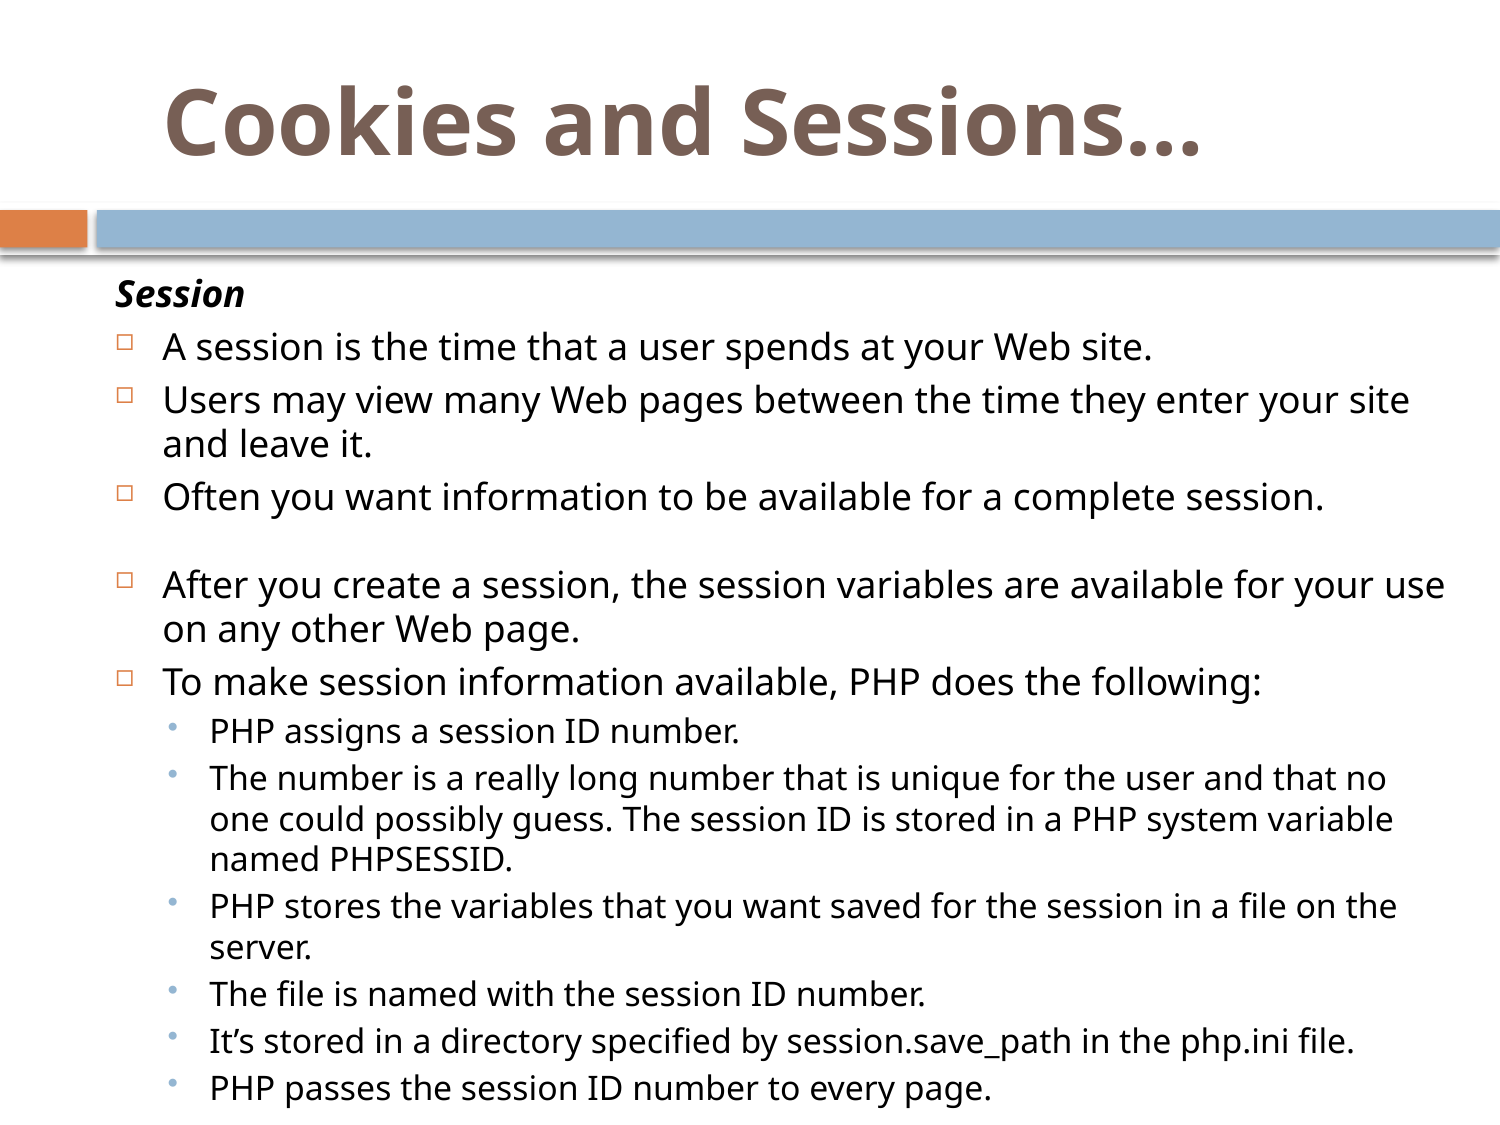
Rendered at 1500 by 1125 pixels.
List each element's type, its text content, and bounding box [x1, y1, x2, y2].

title Cookies and Sessions… [100, 37, 1438, 200]
list Session A session is the time that a user spends at your Web site. Users may view many Web pages between the time they enter your site and leave it. Often you want information to be available for a complete session. After you create a session, the session variables are available for your use on any other Web page. To make session information available, PHP does the following: PHP assigns a session ID number. The number is a really long number that is unique for the user and that no one could possibly guess. The session ID is stored in a PHP system variable named PHPSESSID. PHP stores the variables that you want saved for the session in a file on the server. The file is named with the session ID number. It’s stored in a directory specified by session.save_path in the php.ini file. PHP passes the session ID number to every page. [100, 262, 1463, 1125]
